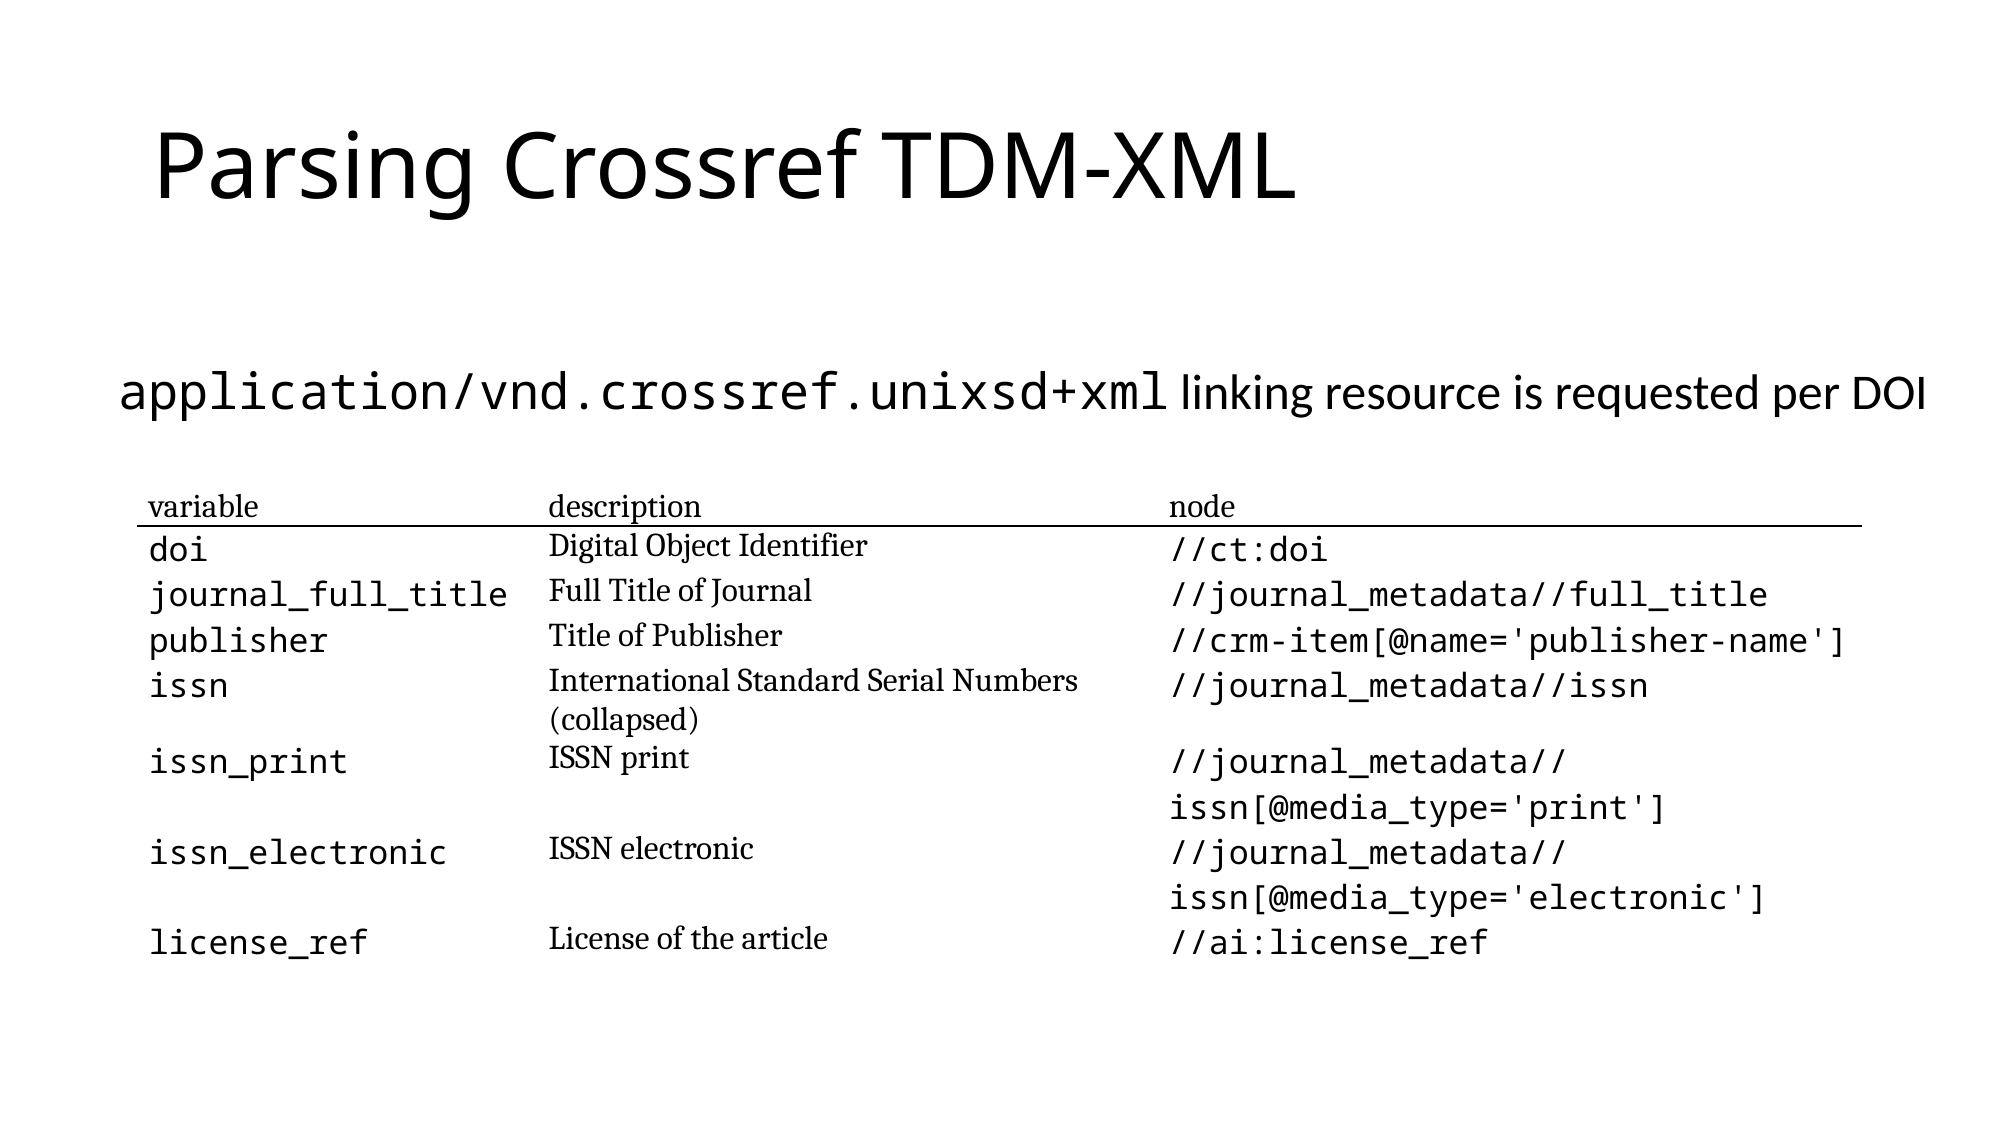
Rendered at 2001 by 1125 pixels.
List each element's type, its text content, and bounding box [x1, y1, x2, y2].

table_cell International Standard Serial Numbers (collapsed) [538, 662, 1158, 739]
table_cell issn [137, 662, 538, 739]
table_cell //journal_metadata//full_title [1158, 571, 1862, 617]
table_cell License of the article [538, 920, 1158, 965]
table_cell issn_print [137, 739, 538, 829]
table_cell //ai:license_ref [1158, 920, 1862, 965]
table_cell Full Title of Journal [538, 571, 1158, 617]
title Parsing Crossref TDM-XML [137, 59, 1863, 278]
table_cell ISSN print [538, 739, 1158, 829]
table_cell publisher [137, 617, 538, 662]
table_cell //journal_metadata//issn[@media_type='print'] [1158, 739, 1862, 829]
table_cell //journal_metadata//issn[@media_type='electronic'] [1158, 829, 1862, 920]
table_cell doi [137, 527, 538, 571]
table_cell //journal_metadata//issn [1158, 662, 1862, 739]
text_box application/vnd.crossref.unixsd+xml linking resource is requested per DOI [104, 352, 1955, 427]
table_cell journal_full_title [137, 571, 538, 617]
table_header description [538, 488, 1158, 525]
table_cell Digital Object Identifier [538, 527, 1158, 571]
table_cell issn_electronic [137, 829, 538, 920]
table_cell license_ref [137, 920, 538, 965]
table_cell Title of Publisher [538, 617, 1158, 662]
table_header node [1158, 488, 1862, 525]
table_header variable [137, 488, 538, 525]
table_cell ISSN electronic [538, 829, 1158, 920]
table_cell //ct:doi [1158, 527, 1862, 571]
table_cell //crm-item[@name='publisher-name'] [1158, 617, 1862, 662]
